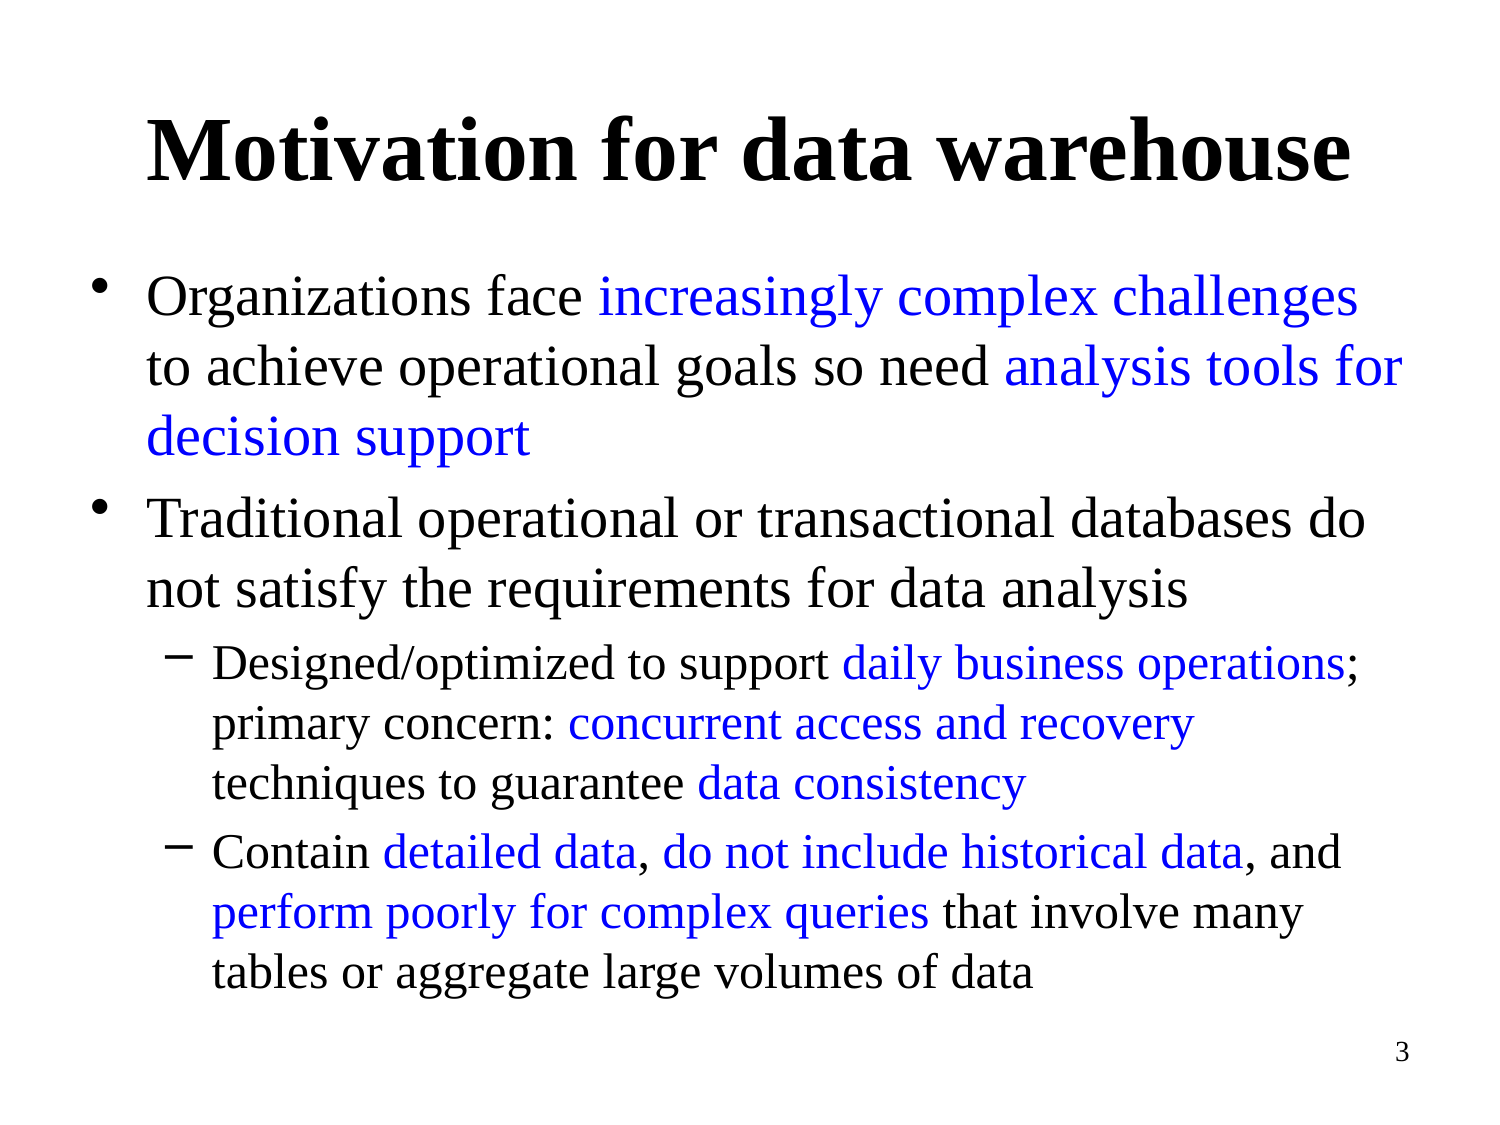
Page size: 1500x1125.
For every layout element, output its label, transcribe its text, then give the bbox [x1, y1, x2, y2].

slide_number 3 [1074, 1024, 1426, 1103]
title Motivation for data warehouse [74, 49, 1426, 238]
list Organizations face increasingly complex challenges to achieve operational goals so need analysis tools for decision support Traditional operational or transactional databases do not satisfy the requirements for data analysis Designed/optimized to support daily business operations; primary concern: concurrent access and recovery techniques to guarantee data consistency Contain detailed data, do not include historical data, and perform poorly for complex queries that involve many tables or aggregate large volumes of data [74, 249, 1426, 1051]
